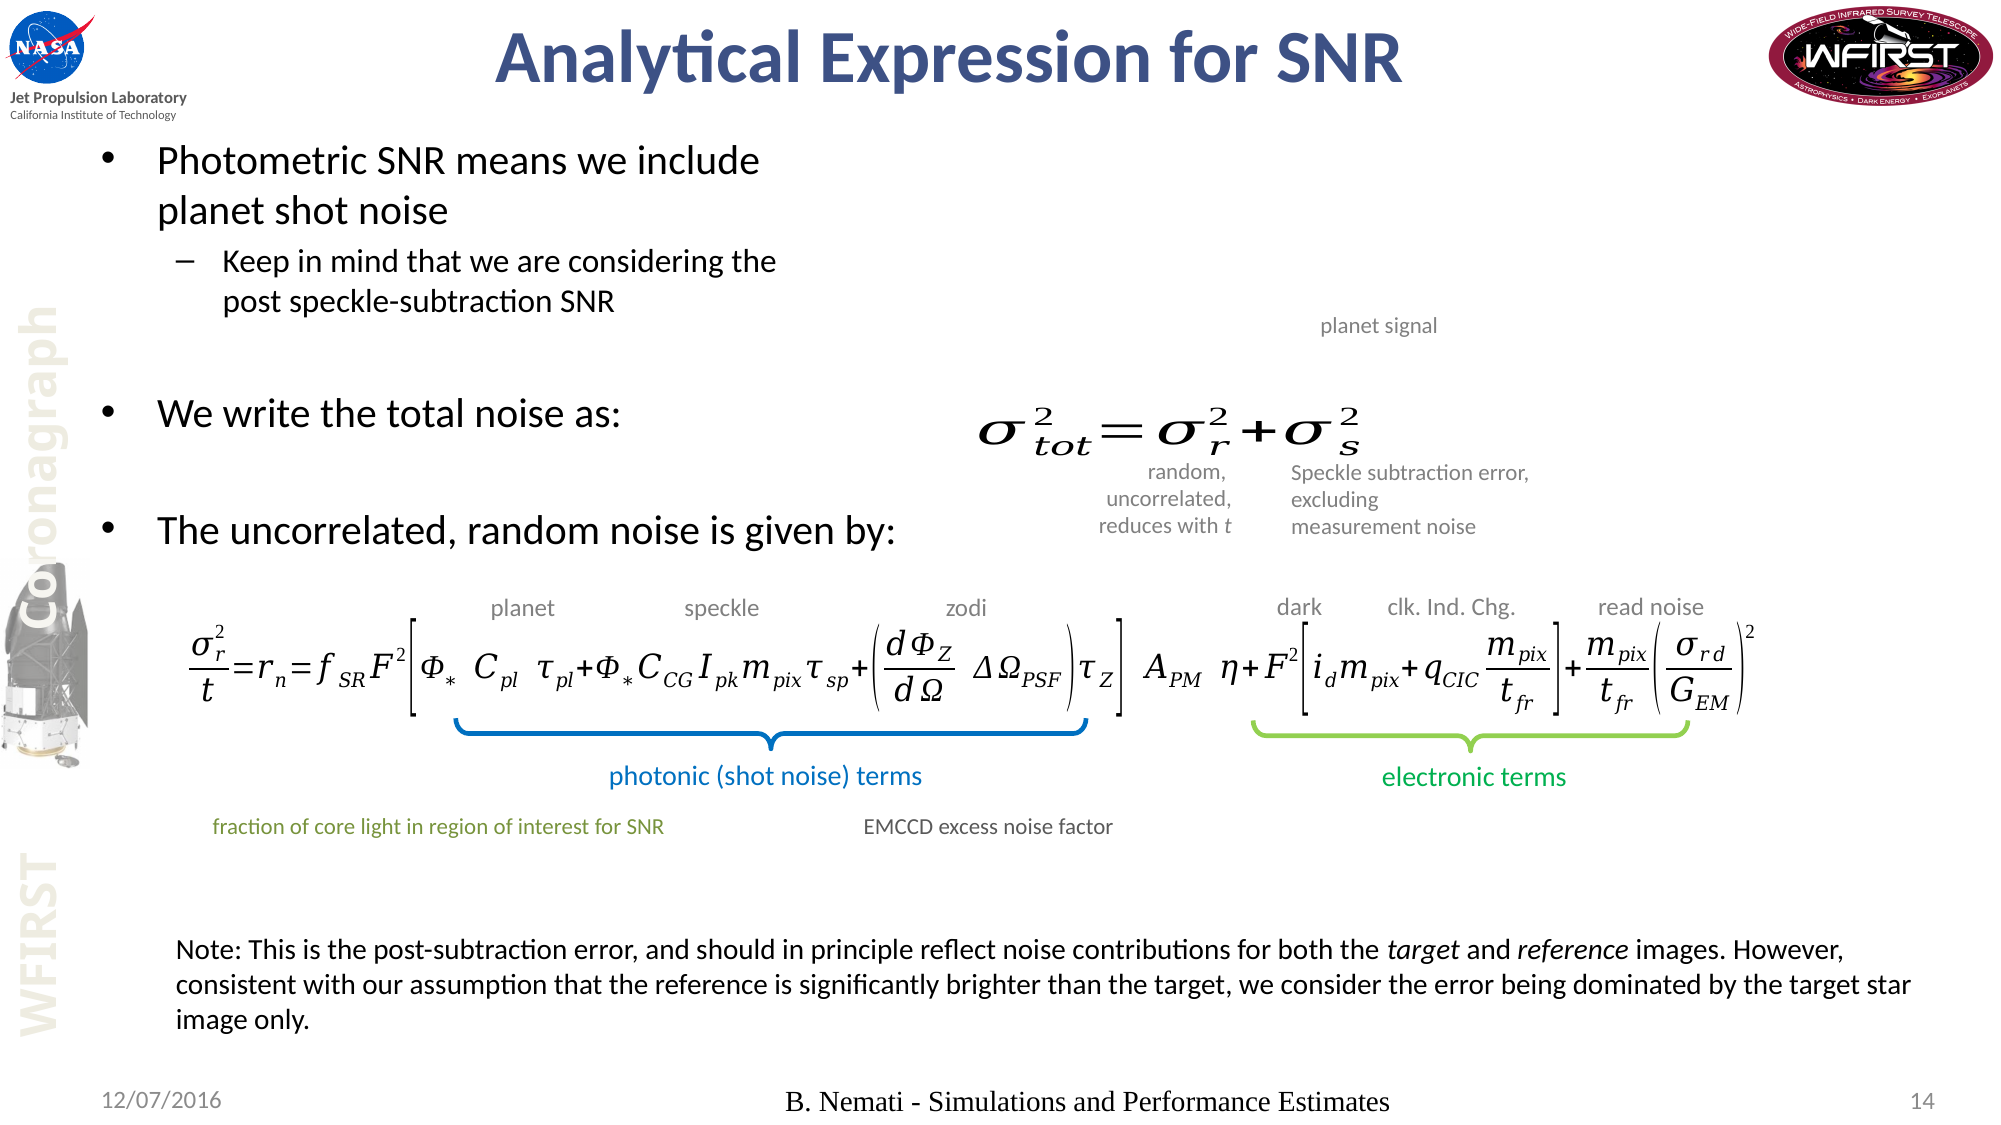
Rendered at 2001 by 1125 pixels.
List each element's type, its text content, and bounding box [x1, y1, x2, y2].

text_box planet [490, 584, 556, 630]
text_box Speckle subtraction error, excluding measurement noise [1291, 449, 1536, 547]
text_box electronic terms [1367, 750, 1582, 800]
text_box zodi [945, 584, 988, 630]
text_box dark [1276, 582, 1323, 628]
text_box [454, 718, 1087, 749]
text_box read noise [1598, 582, 1705, 628]
slide_number 14 [1783, 1081, 1950, 1118]
text_box photonic (shot noise) terms [594, 749, 938, 799]
footer B. Nemati - Simulations and Performance Estimates [411, 1081, 1765, 1118]
picture [0, 5, 102, 89]
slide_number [85, 1080, 398, 1118]
text_box planet signal [1320, 303, 1439, 346]
text_box clk. Ind. Chg. [1387, 582, 1517, 628]
text_box speckle [684, 584, 760, 630]
picture [1767, 5, 1994, 107]
list Photometric SNR means we include planet shot noise Keep in mind that we are considering the post speckle-subtraction SNR We write the total noise as: The uncorrelated, random noise is given by: Note: This is the post-subtraction error, and should in principle reflect noise contributions for both the target and reference images. However, consistent with our assumption that the reference is significantly brighter than the target, we consider the error being dominated by the target star image only. [85, 125, 1950, 1044]
text_box [1252, 720, 1689, 750]
title Analytical Expression for SNR [135, 8, 1765, 97]
text_box random, uncorrelated, reduces with t [1098, 448, 1232, 546]
